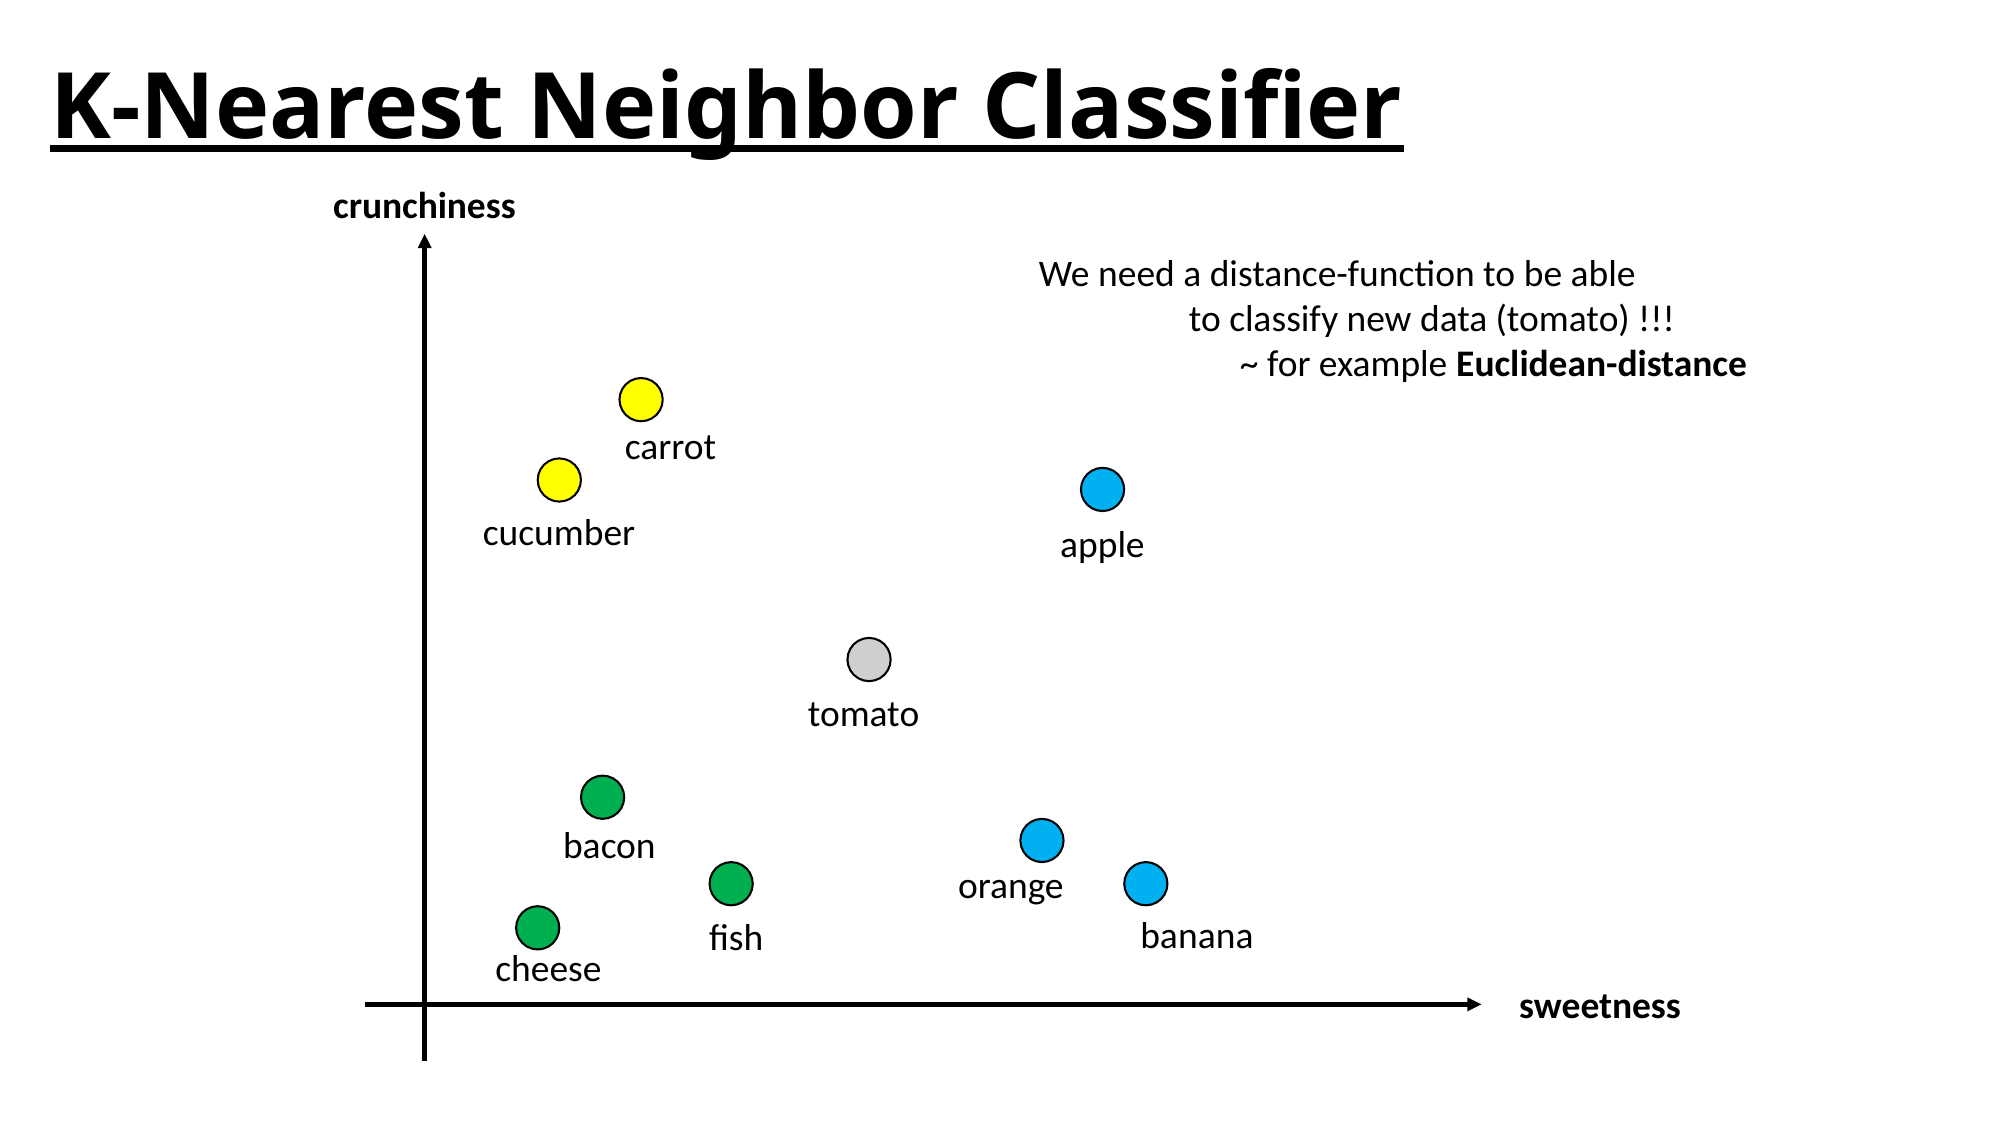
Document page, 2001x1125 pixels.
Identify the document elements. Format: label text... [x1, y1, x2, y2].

text_box [1079, 466, 1126, 512]
text_box [536, 457, 582, 500]
text_box crunchiness [318, 173, 532, 234]
text_box We need a distance-function to be able to classify new data (tomato) !!! ~ for example Euclidean-distance [1024, 241, 1804, 391]
text_box bacon [548, 813, 671, 873]
text_box cucumber [468, 500, 651, 561]
text_box [846, 636, 892, 681]
title K-Nearest Neighbor Classifier [35, 0, 1761, 218]
text_box cheese [480, 937, 617, 997]
text_box banana [1125, 903, 1269, 964]
text_box [708, 861, 754, 905]
text_box fish [694, 905, 779, 966]
text_box [579, 774, 626, 813]
text_box [515, 905, 561, 937]
text_box apple [1045, 512, 1160, 573]
text_box orange [943, 853, 1079, 914]
text_box [1019, 817, 1065, 853]
text_box tomato [793, 681, 935, 741]
text_box sweetness [1504, 974, 1697, 1034]
text_box [1123, 861, 1169, 903]
text_box [618, 376, 664, 415]
text_box carrot [610, 415, 732, 475]
